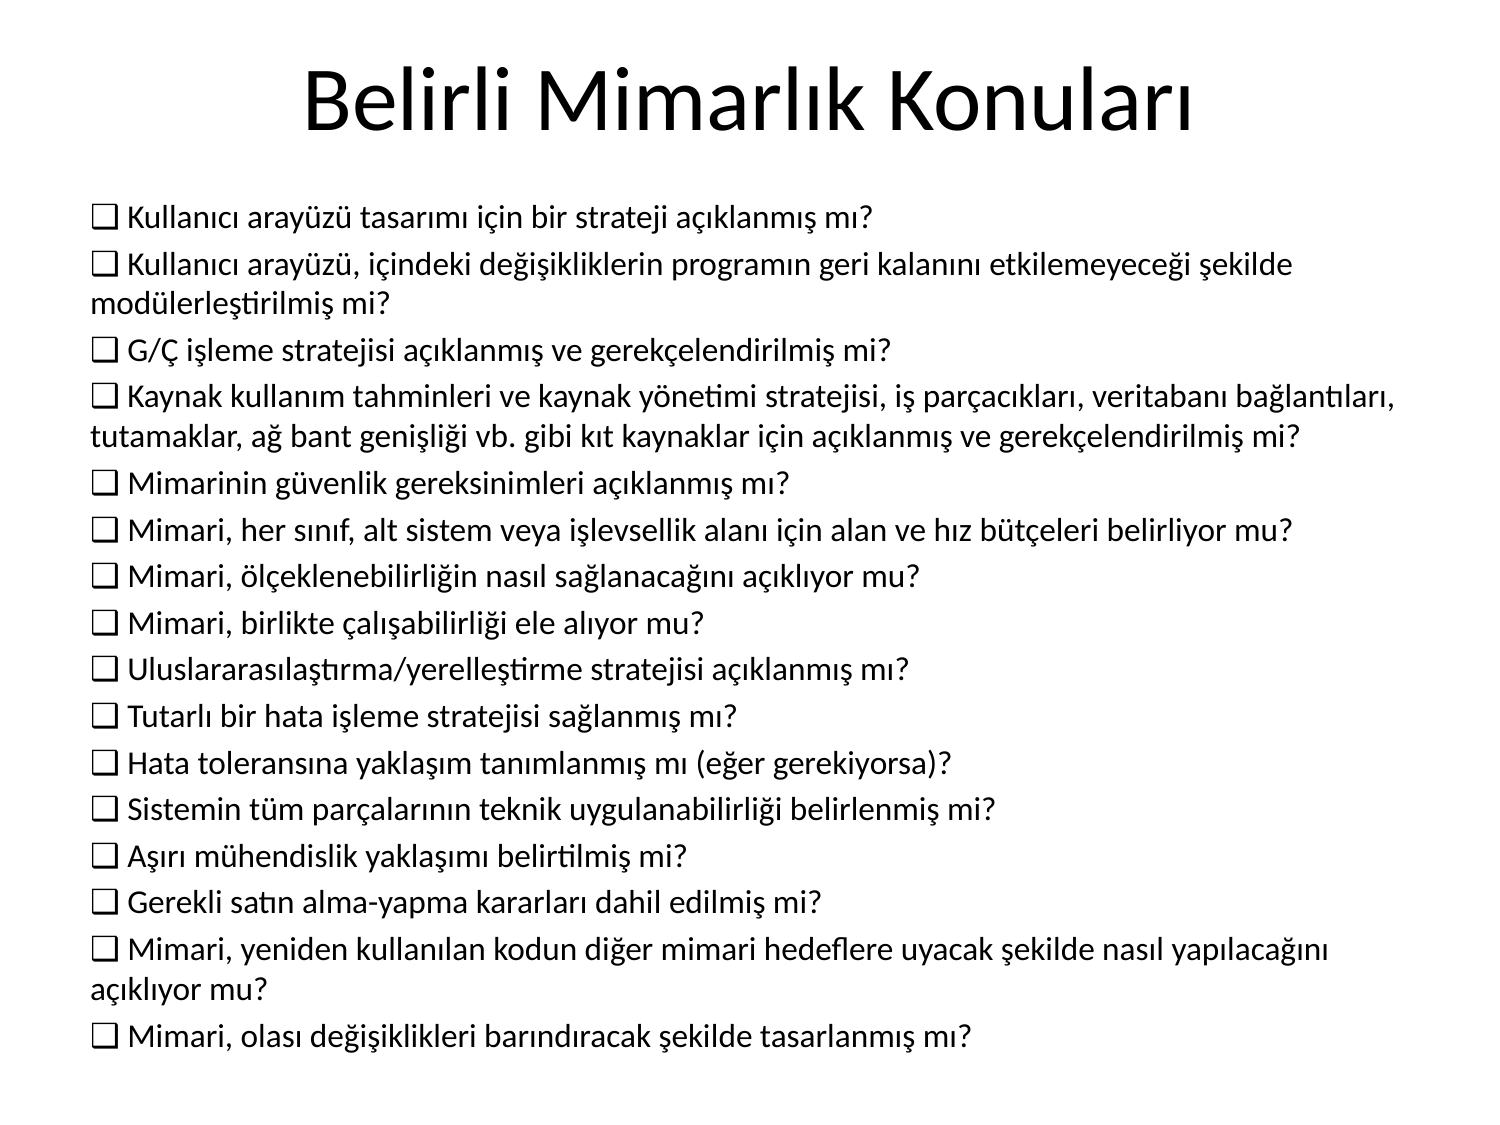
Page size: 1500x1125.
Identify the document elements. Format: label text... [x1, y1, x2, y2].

title Belirli Mimarlık Konuları [75, 0, 1425, 187]
list ❑ Kullanıcı arayüzü tasarımı için bir strateji açıklanmış mı? ❑ Kullanıcı arayüzü, içindeki değişikliklerin programın geri kalanını etkilemeyeceği şekilde modülerleştirilmiş mi? ❑ G/Ç işleme stratejisi açıklanmış ve gerekçelendirilmiş mi? ❑ Kaynak kullanım tahminleri ve kaynak yönetimi stratejisi, iş parçacıkları, veritabanı bağlantıları, tutamaklar, ağ bant genişliği vb. gibi kıt kaynaklar için açıklanmış ve gerekçelendirilmiş mi? ❑ Mimarinin güvenlik gereksinimleri açıklanmış mı? ❑ Mimari, her sınıf, alt sistem veya işlevsellik alanı için alan ve hız bütçeleri belirliyor mu? ❑ Mimari, ölçeklenebilirliğin nasıl sağlanacağını açıklıyor mu? ❑ Mimari, birlikte çalışabilirliği ele alıyor mu? ❑ Uluslararasılaştırma/yerelleştirme stratejisi açıklanmış mı? ❑ Tutarlı bir hata işleme stratejisi sağlanmış mı? ❑ Hata toleransına yaklaşım tanımlanmış mı (eğer gerekiyorsa)? ❑ Sistemin tüm parçalarının teknik uygulanabilirliği belirlenmiş mi? ❑ Aşırı mühendislik yaklaşımı belirtilmiş mi? ❑ Gerekli satın alma-yapma kararları dahil edilmiş mi? ❑ Mimari, yeniden kullanılan kodun diğer mimari hedeflere uyacak şekilde nasıl yapılacağını açıklıyor mu? ❑ Mimari, olası değişiklikleri barındıracak şekilde tasarlanmış mı? [75, 187, 1425, 913]
